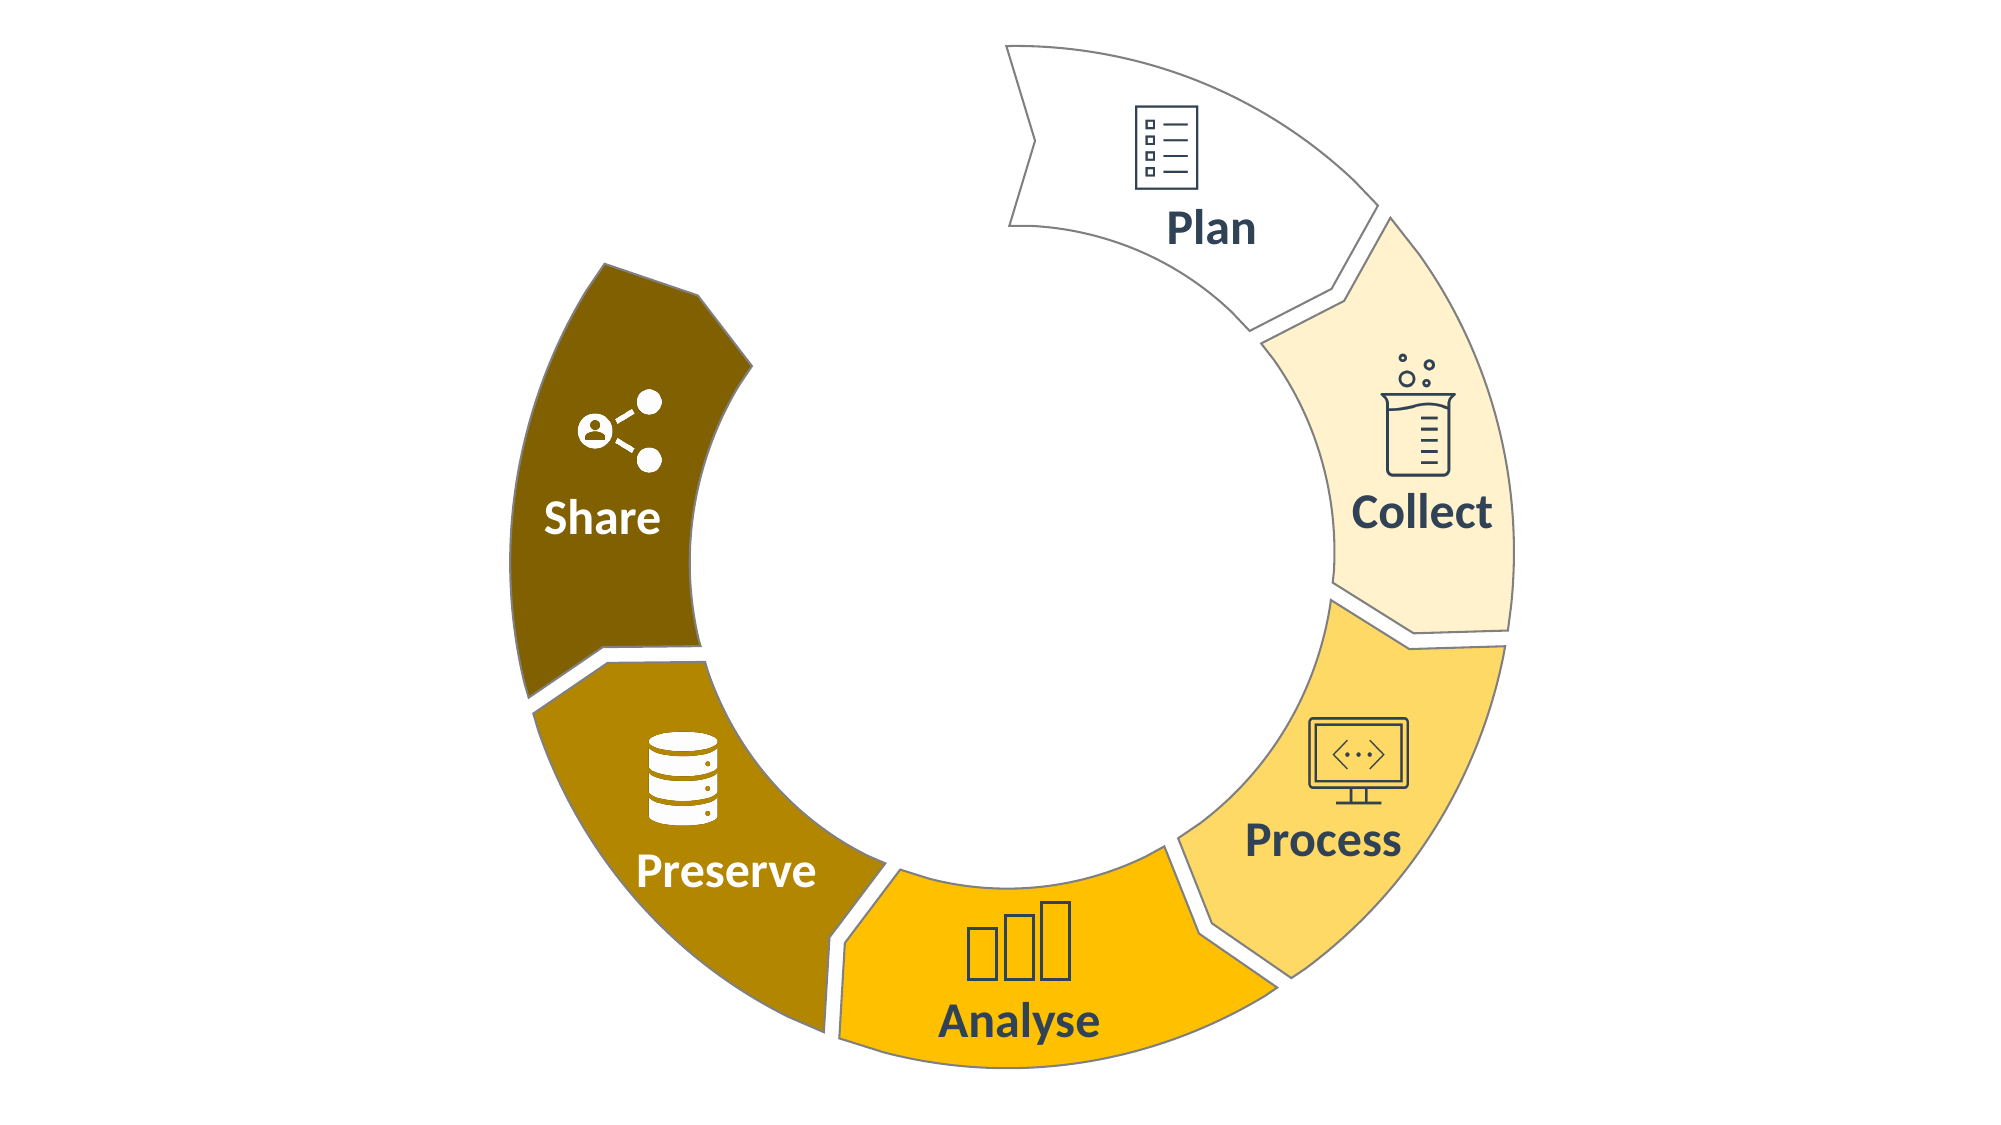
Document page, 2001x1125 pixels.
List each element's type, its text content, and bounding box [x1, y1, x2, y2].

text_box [968, 902, 1070, 980]
text_box Collect [1337, 471, 1618, 546]
picture [624, 719, 742, 838]
picture [1115, 97, 1217, 198]
text_box Process [1230, 799, 1511, 874]
text_box [1259, 262, 1515, 635]
text_box Analyse [923, 979, 1204, 1055]
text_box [1297, 699, 1419, 822]
text_box [509, 262, 754, 700]
text_box Plan [1151, 186, 1433, 262]
text_box [742, 740, 827, 830]
text_box Share [529, 477, 810, 553]
text_box [1004, 44, 1361, 258]
text_box [1160, 262, 1348, 333]
text_box Preserve [621, 830, 902, 905]
picture [1351, 348, 1485, 482]
picture [552, 361, 687, 497]
text_box [639, 905, 856, 1034]
text_box [1300, 598, 1507, 799]
text_box [838, 844, 1280, 1070]
text_box [1176, 705, 1405, 980]
text_box [532, 660, 730, 883]
